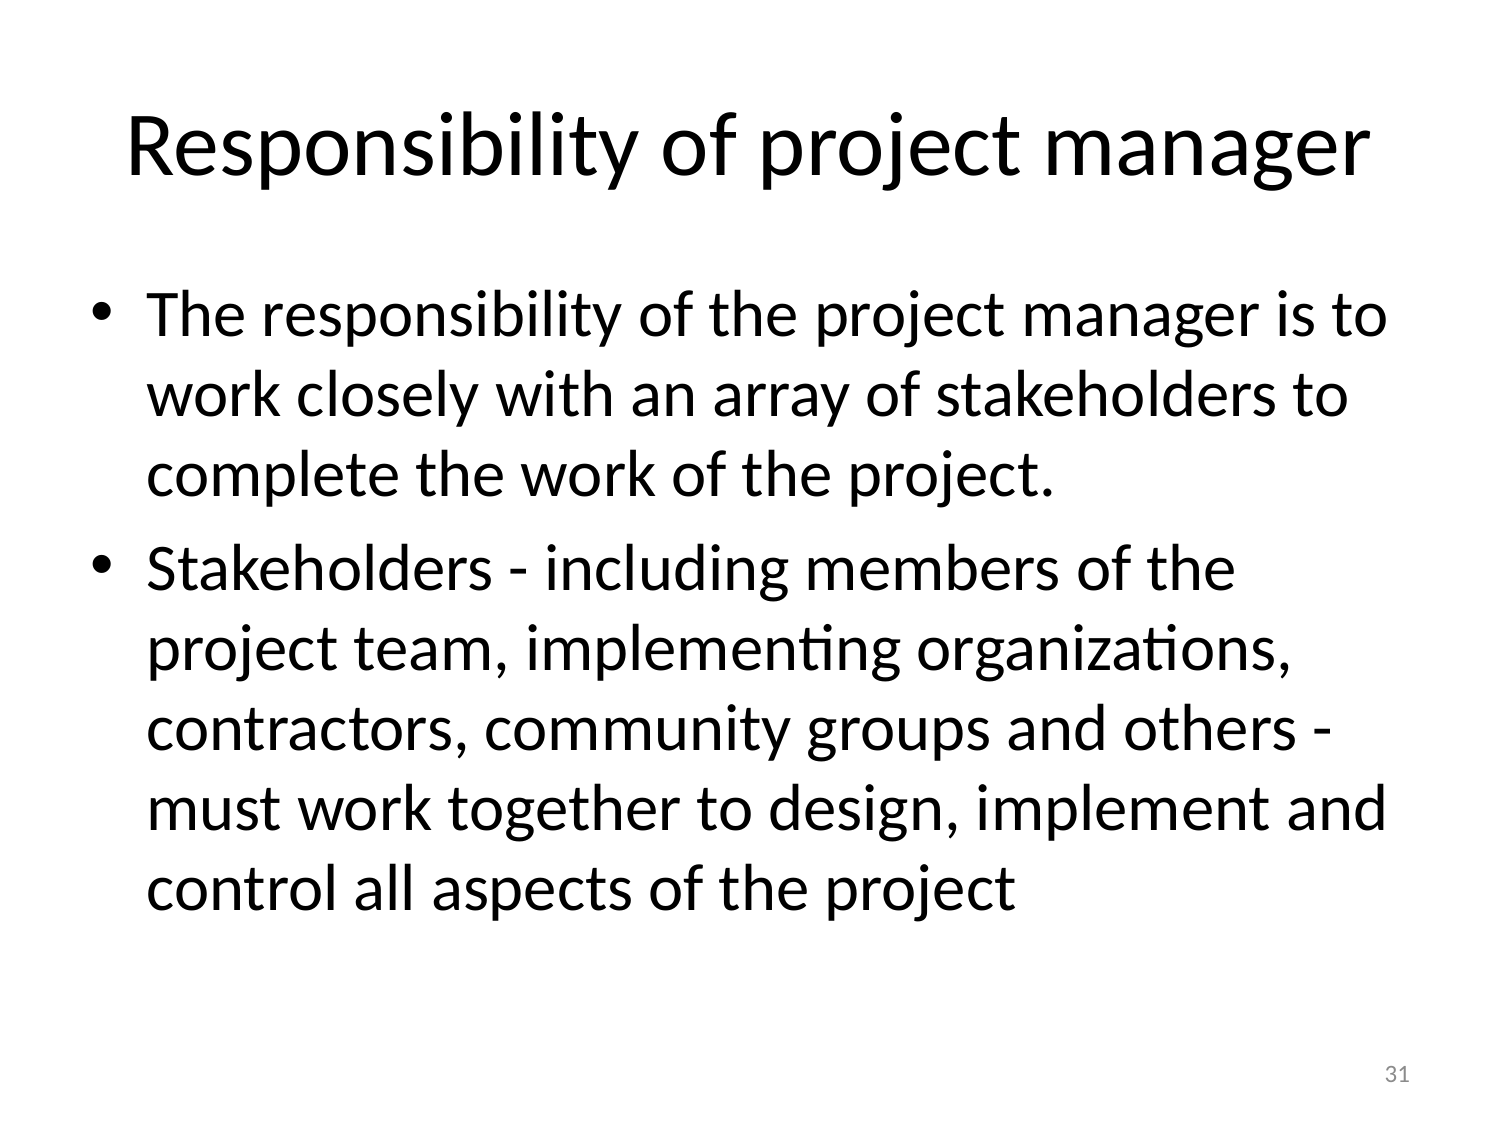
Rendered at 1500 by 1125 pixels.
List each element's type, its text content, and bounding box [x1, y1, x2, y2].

slide_number 31 [1074, 1042, 1425, 1103]
list The responsibility of the project manager is to work closely with an array of stakeholders to complete the work of the project. Stakeholders -­ including members of the project team, implementing organizations, contractors, community groups and others -­ must work together to design, implement and control all aspects of the project [75, 262, 1425, 1005]
title Responsibility of project manager [75, 45, 1425, 233]
